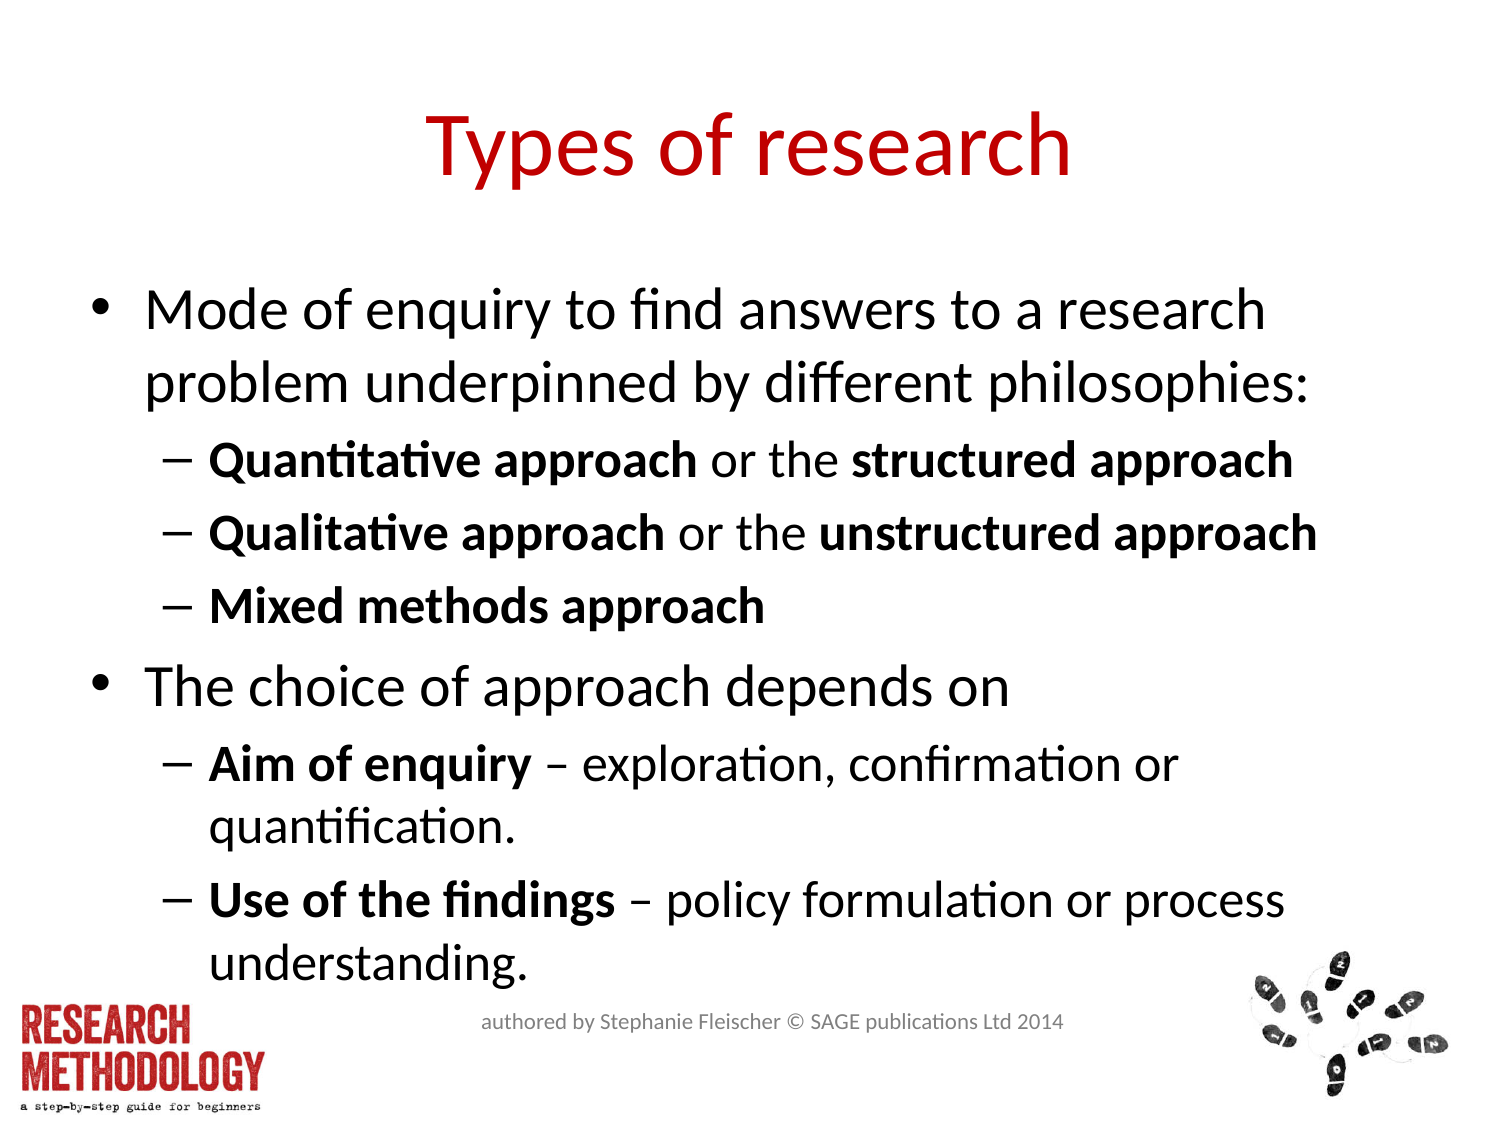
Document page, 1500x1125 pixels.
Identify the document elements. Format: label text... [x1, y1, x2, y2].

list Mode of enquiry to find answers to a research problem underpinned by different philosophies: Quantitative approach or the structured approach Qualitative approach or the unstructured approach Mixed methods approach The choice of approach depends on Aim of enquiry – exploration, confirmation or quantification. Use of the findings – policy formulation or process understanding. [75, 262, 1425, 1005]
title Types of research [75, 45, 1425, 233]
picture [12, 999, 280, 1125]
text_box authored by Stephanie Fleischer © SAGE publications Ltd 2014 [466, 999, 1117, 1042]
picture [1200, 944, 1459, 1125]
